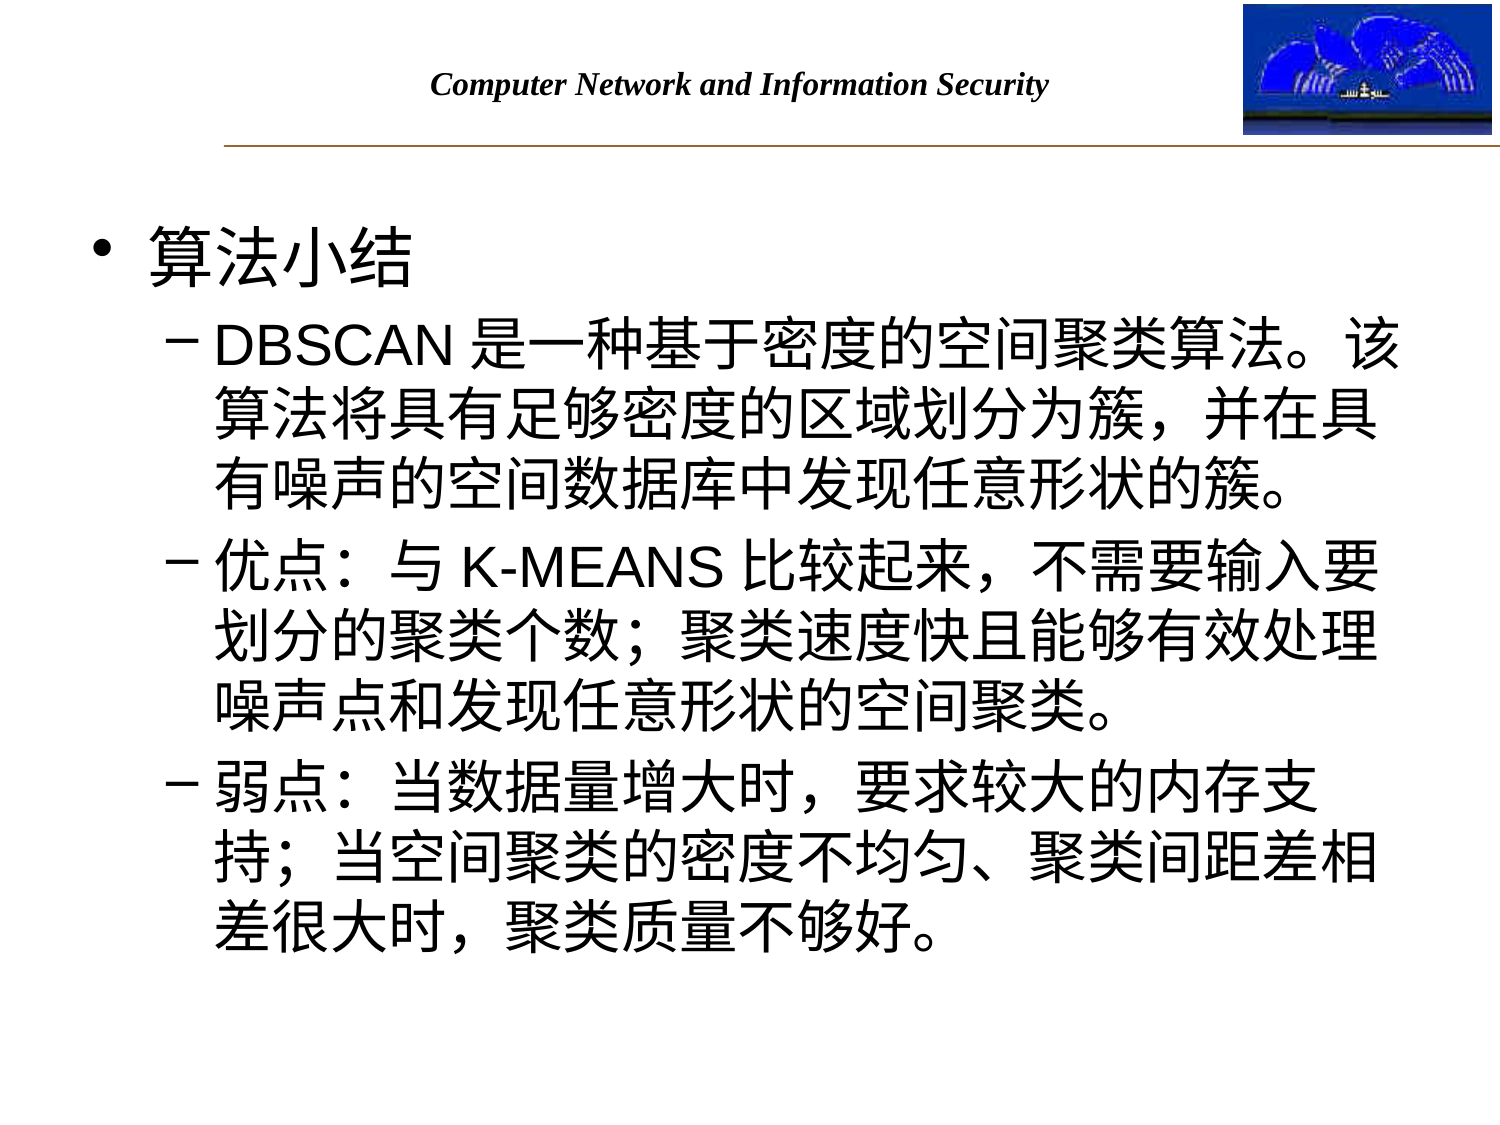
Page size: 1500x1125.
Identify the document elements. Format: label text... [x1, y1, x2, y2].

list 算法小结 DBSCAN是一种基于密度的空间聚类算法。该算法将具有足够密度的区域划分为簇，并在具有噪声的空间数据库中发现任意形状的簇。 优点：与K-MEANS比较起来，不需要输入要划分的聚类个数；聚类速度快且能够有效处理噪声点和发现任意形状的空间聚类。 弱点：当数据量增大时，要求较大的内存支持；当空间聚类的密度不均匀、聚类间距差相差很大时，聚类质量不够好。 [76, 207, 1427, 764]
